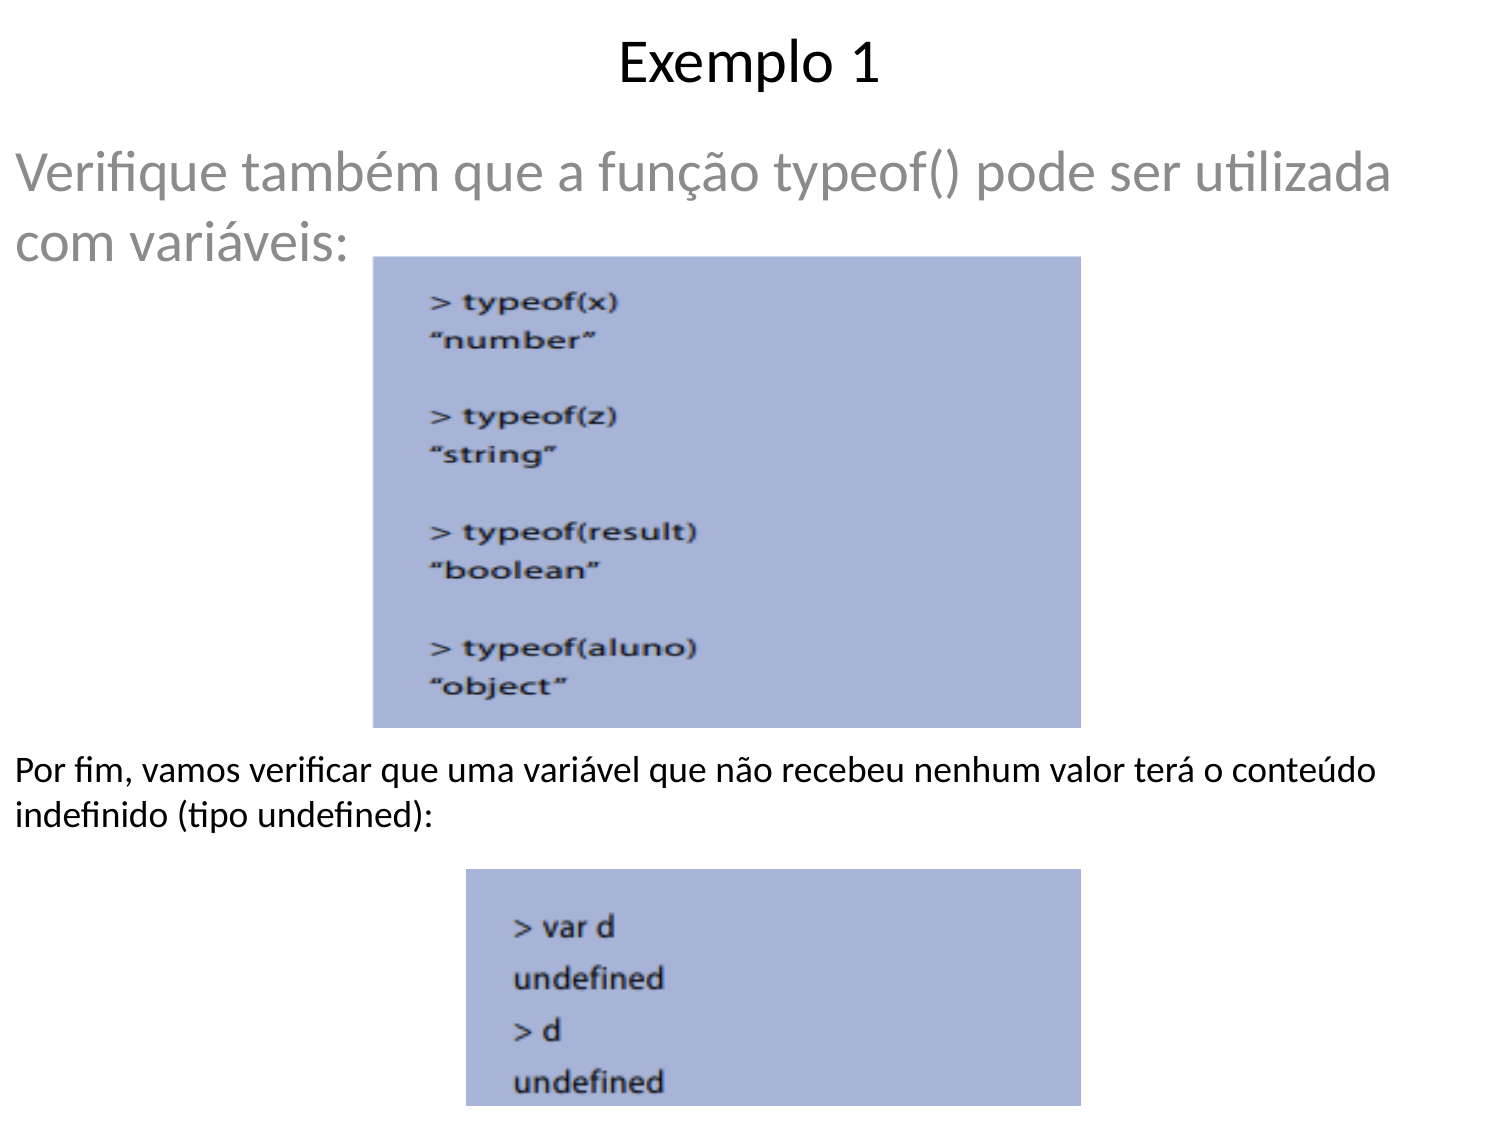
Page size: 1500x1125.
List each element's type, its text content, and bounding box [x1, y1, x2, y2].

picture [371, 255, 1081, 728]
subtitle Verifique também que a função typeof() pode ser utilizada com variáveis: [0, 125, 1500, 291]
text_box Por fim, vamos verificar que uma variável que não recebeu nenhum valor terá o conteúdo indefinido (tipo undefined): [0, 737, 1500, 843]
title Exemplo 1 [112, 0, 1388, 115]
picture [466, 869, 1081, 1107]
